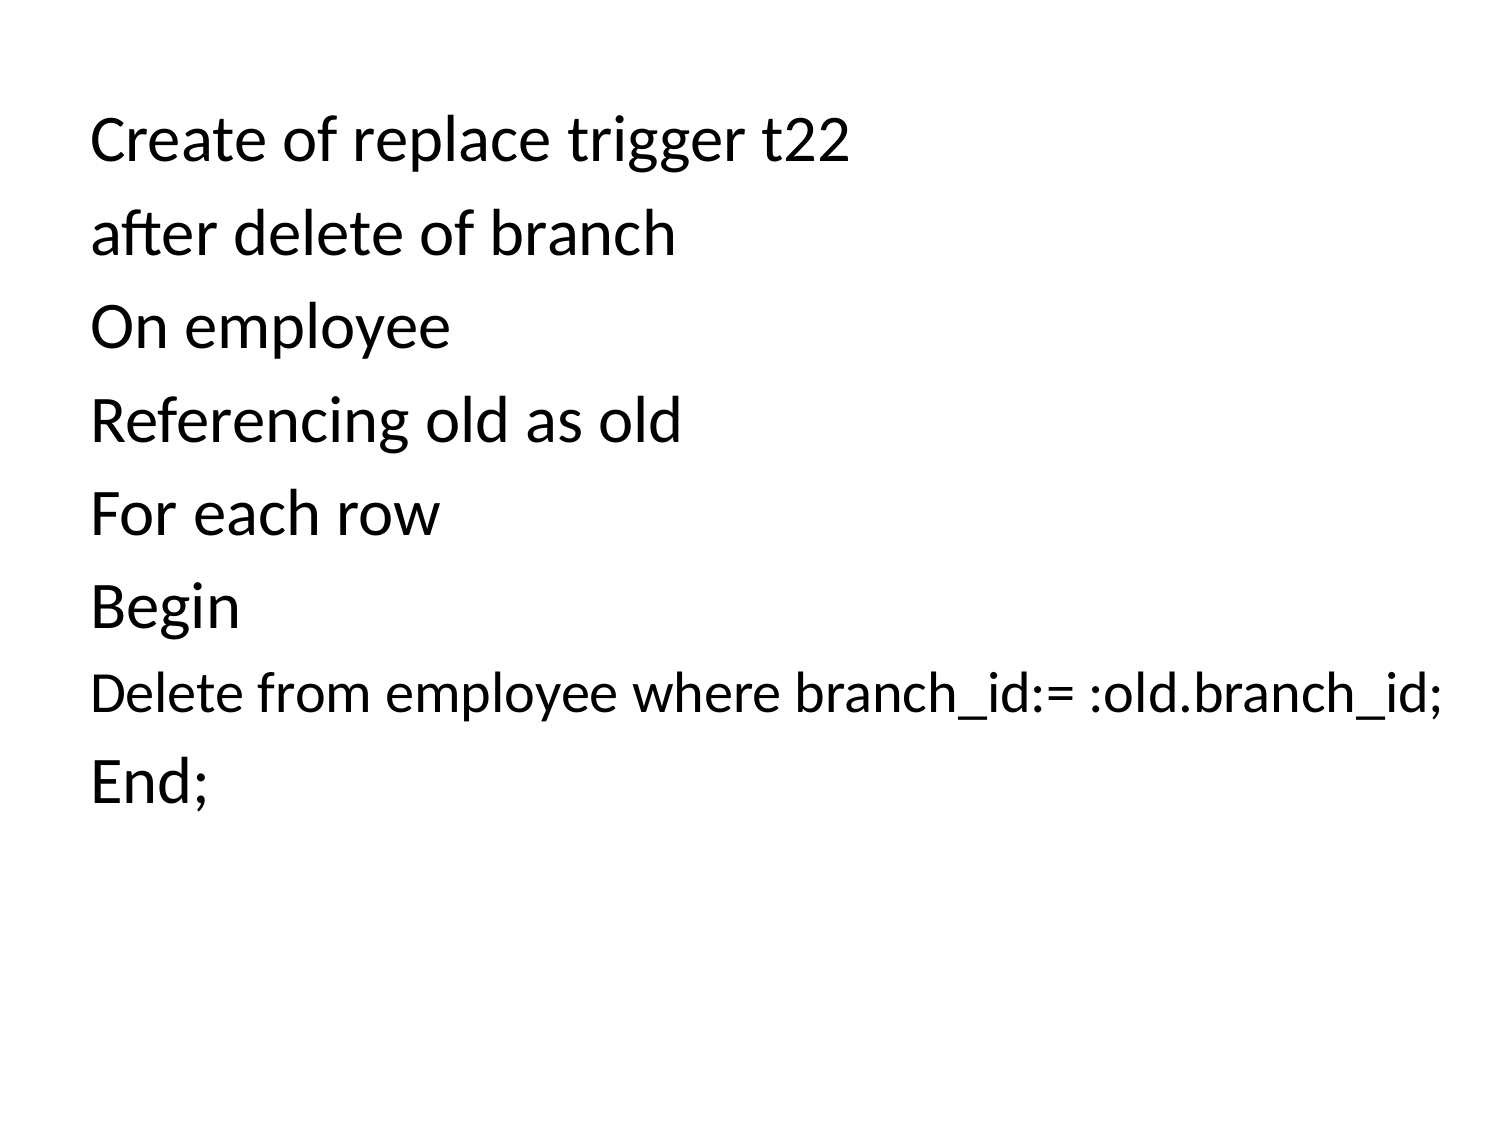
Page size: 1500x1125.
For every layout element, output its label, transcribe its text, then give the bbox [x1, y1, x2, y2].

list Create of replace trigger t22 after delete of branch On employee Referencing old as old For each row Begin Delete from employee where branch_id:= :old.branch_id; End; [75, 87, 1475, 1005]
